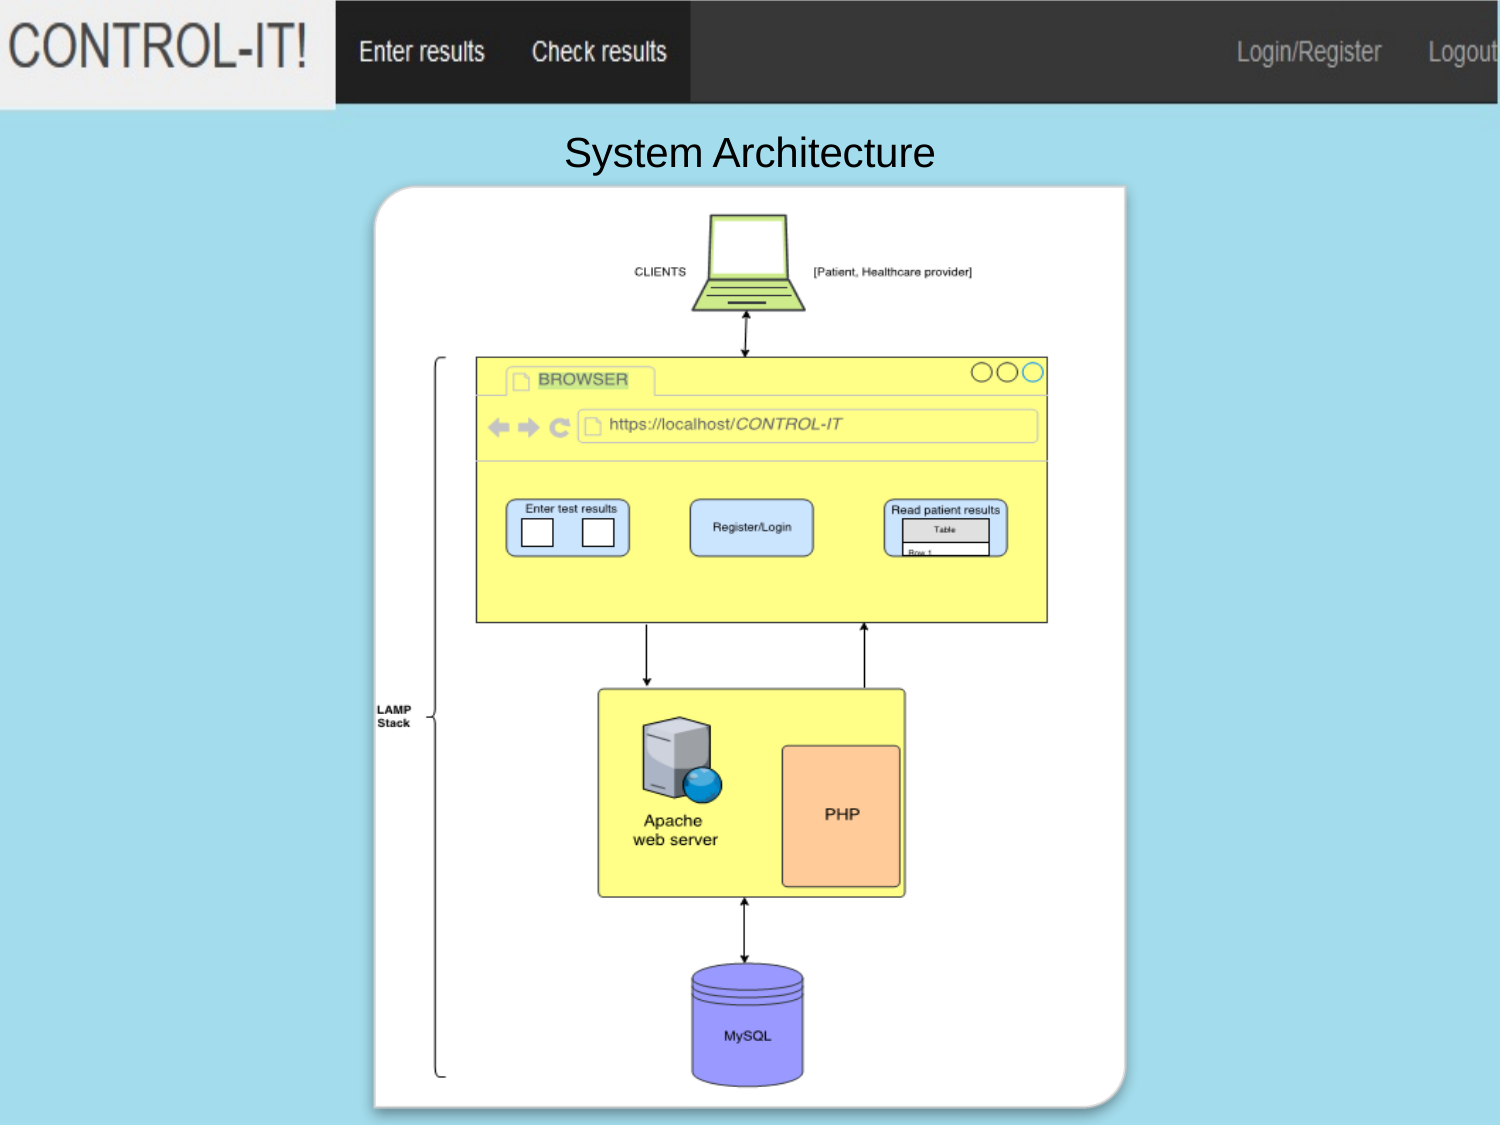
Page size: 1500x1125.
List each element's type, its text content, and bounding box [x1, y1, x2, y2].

picture [374, 185, 1126, 1108]
title System Architecture [111, 124, 1388, 248]
